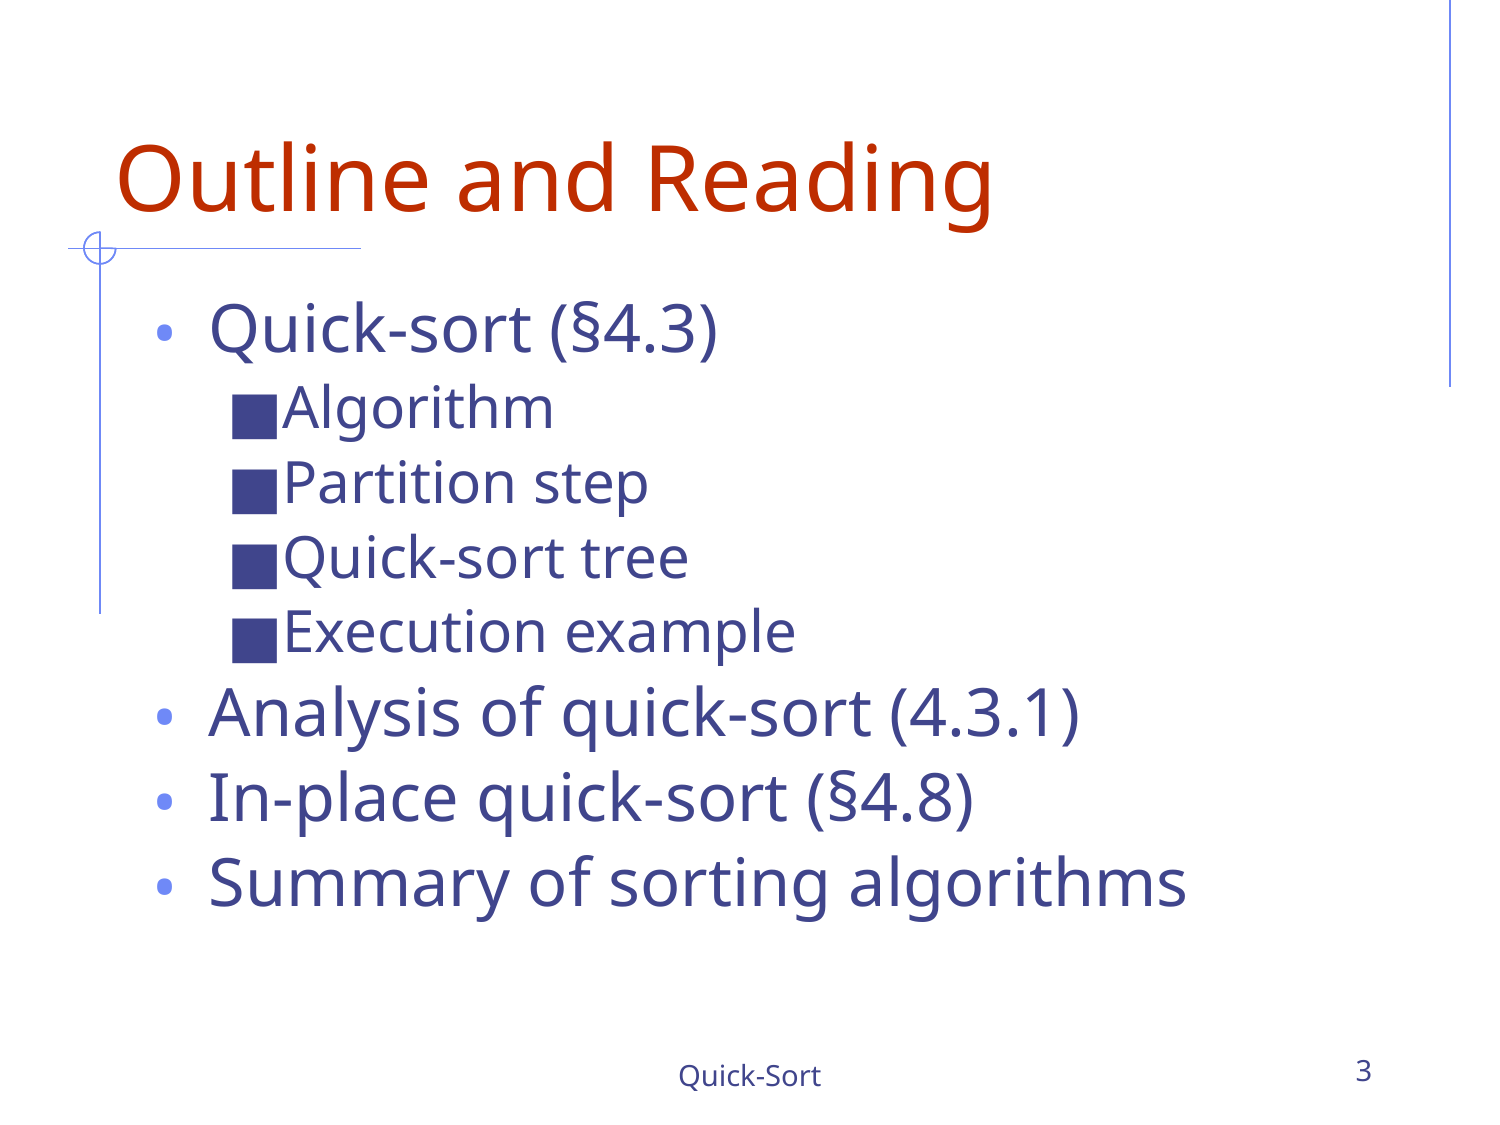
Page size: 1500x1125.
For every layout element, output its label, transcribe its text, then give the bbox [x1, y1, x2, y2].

title Outline and Reading [99, 50, 1375, 238]
slide_number ‹#› [1074, 1025, 1388, 1100]
list Quick-sort (§4.3) Algorithm Partition step Quick-sort tree Execution example Analysis of quick-sort (4.3.1) In-place quick-sort (§4.8) Summary of sorting algorithms [137, 287, 1413, 988]
footer Quick-Sort [512, 1025, 988, 1100]
